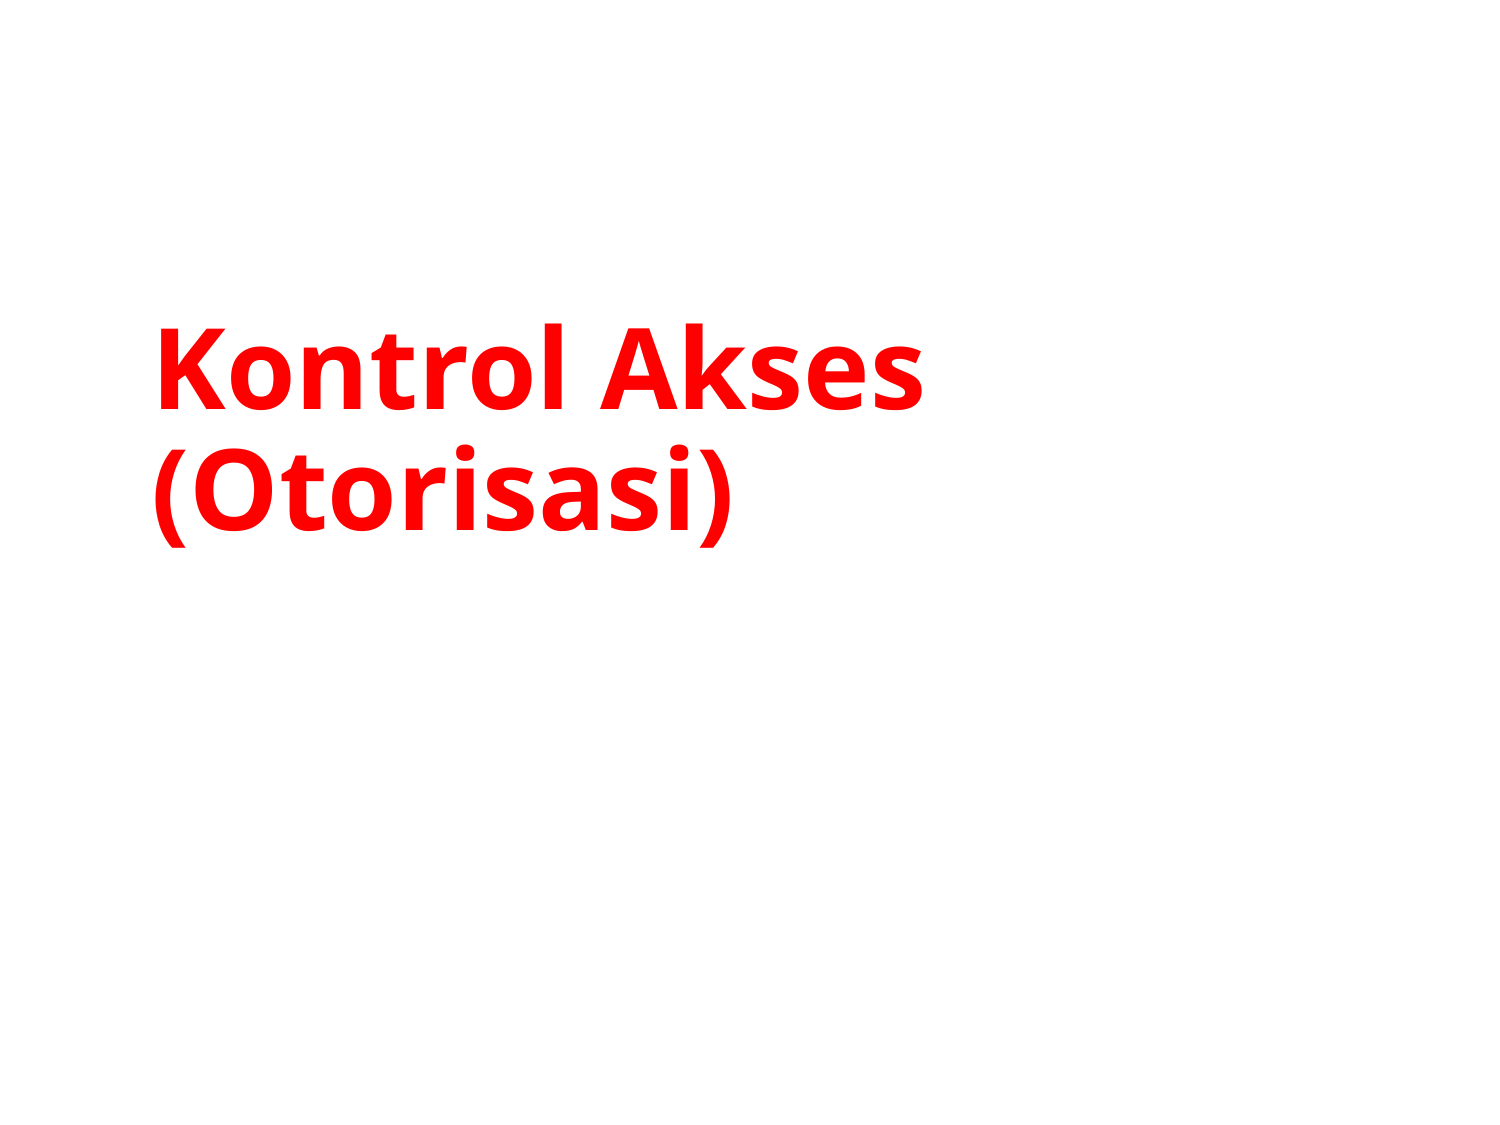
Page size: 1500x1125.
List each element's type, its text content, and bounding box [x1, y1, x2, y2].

title Kontrol Akses (Otorisasi) [136, 183, 1353, 563]
